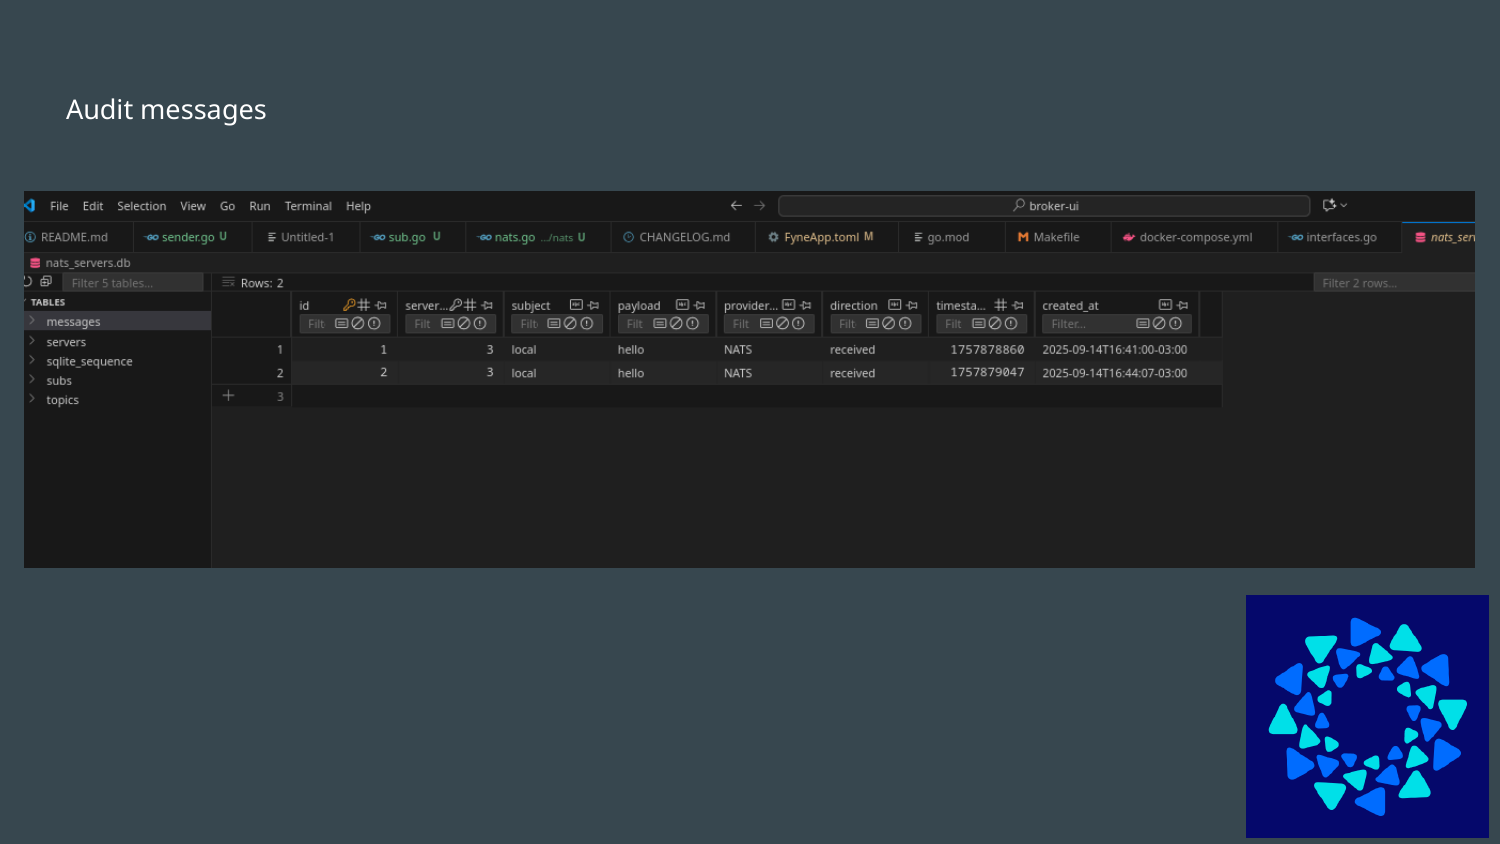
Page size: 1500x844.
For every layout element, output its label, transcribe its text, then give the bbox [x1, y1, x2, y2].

picture [1245, 595, 1489, 838]
picture [24, 191, 1476, 568]
title Audit messages [51, 72, 1449, 167]
